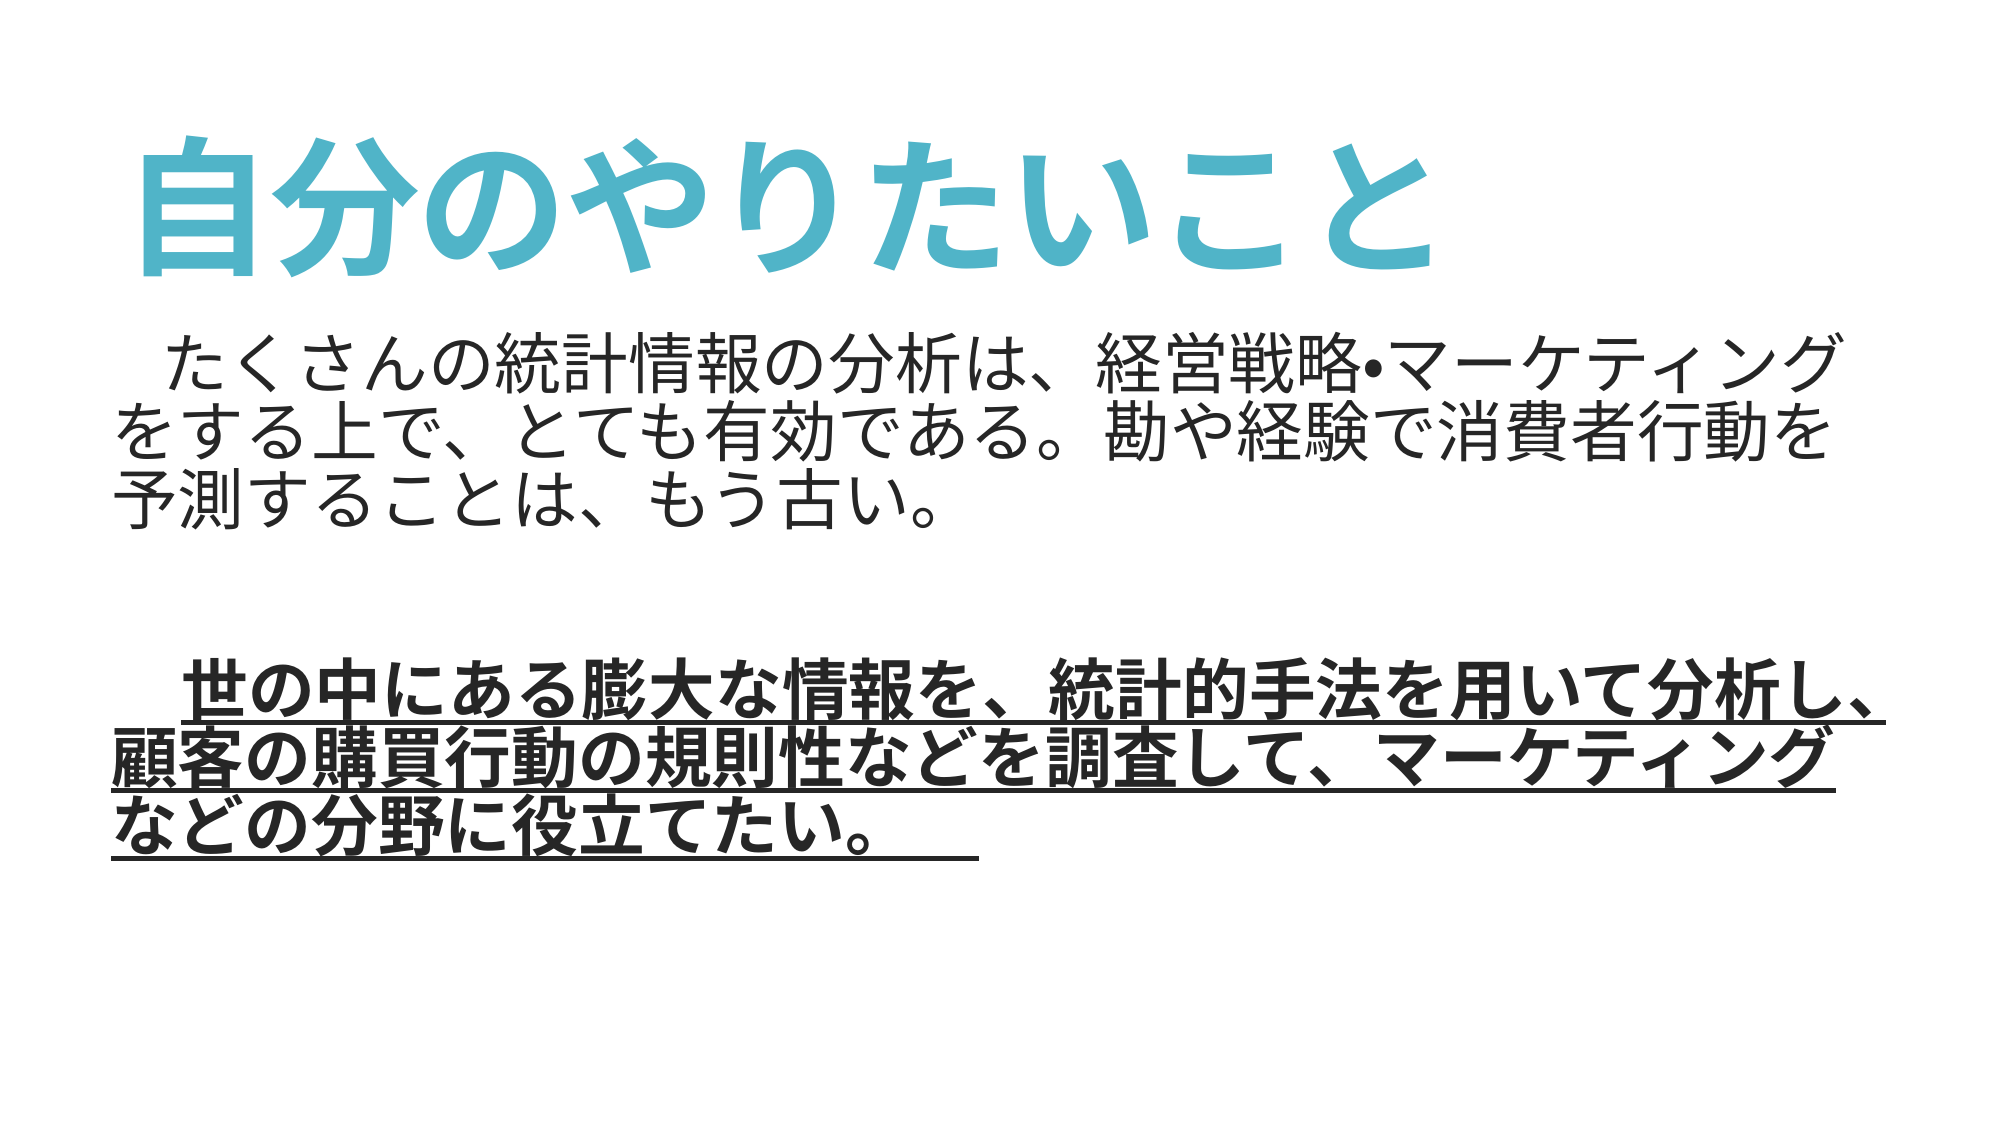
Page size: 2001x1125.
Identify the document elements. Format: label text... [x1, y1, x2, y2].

list たくさんの統計情報の分析は、経営戦略・マーケティングをする上で、とても有効である。勘や経験で消費者行動を予測することは、もう古い。 世の中にある膨大な情報を、統計的手法を用いて分析し、顧客の購買行動の規則性などを調査して、マーケティングなどの分野に役立てたい。 [81, 327, 1902, 1125]
title 自分のやりたいこと [107, 81, 1875, 327]
